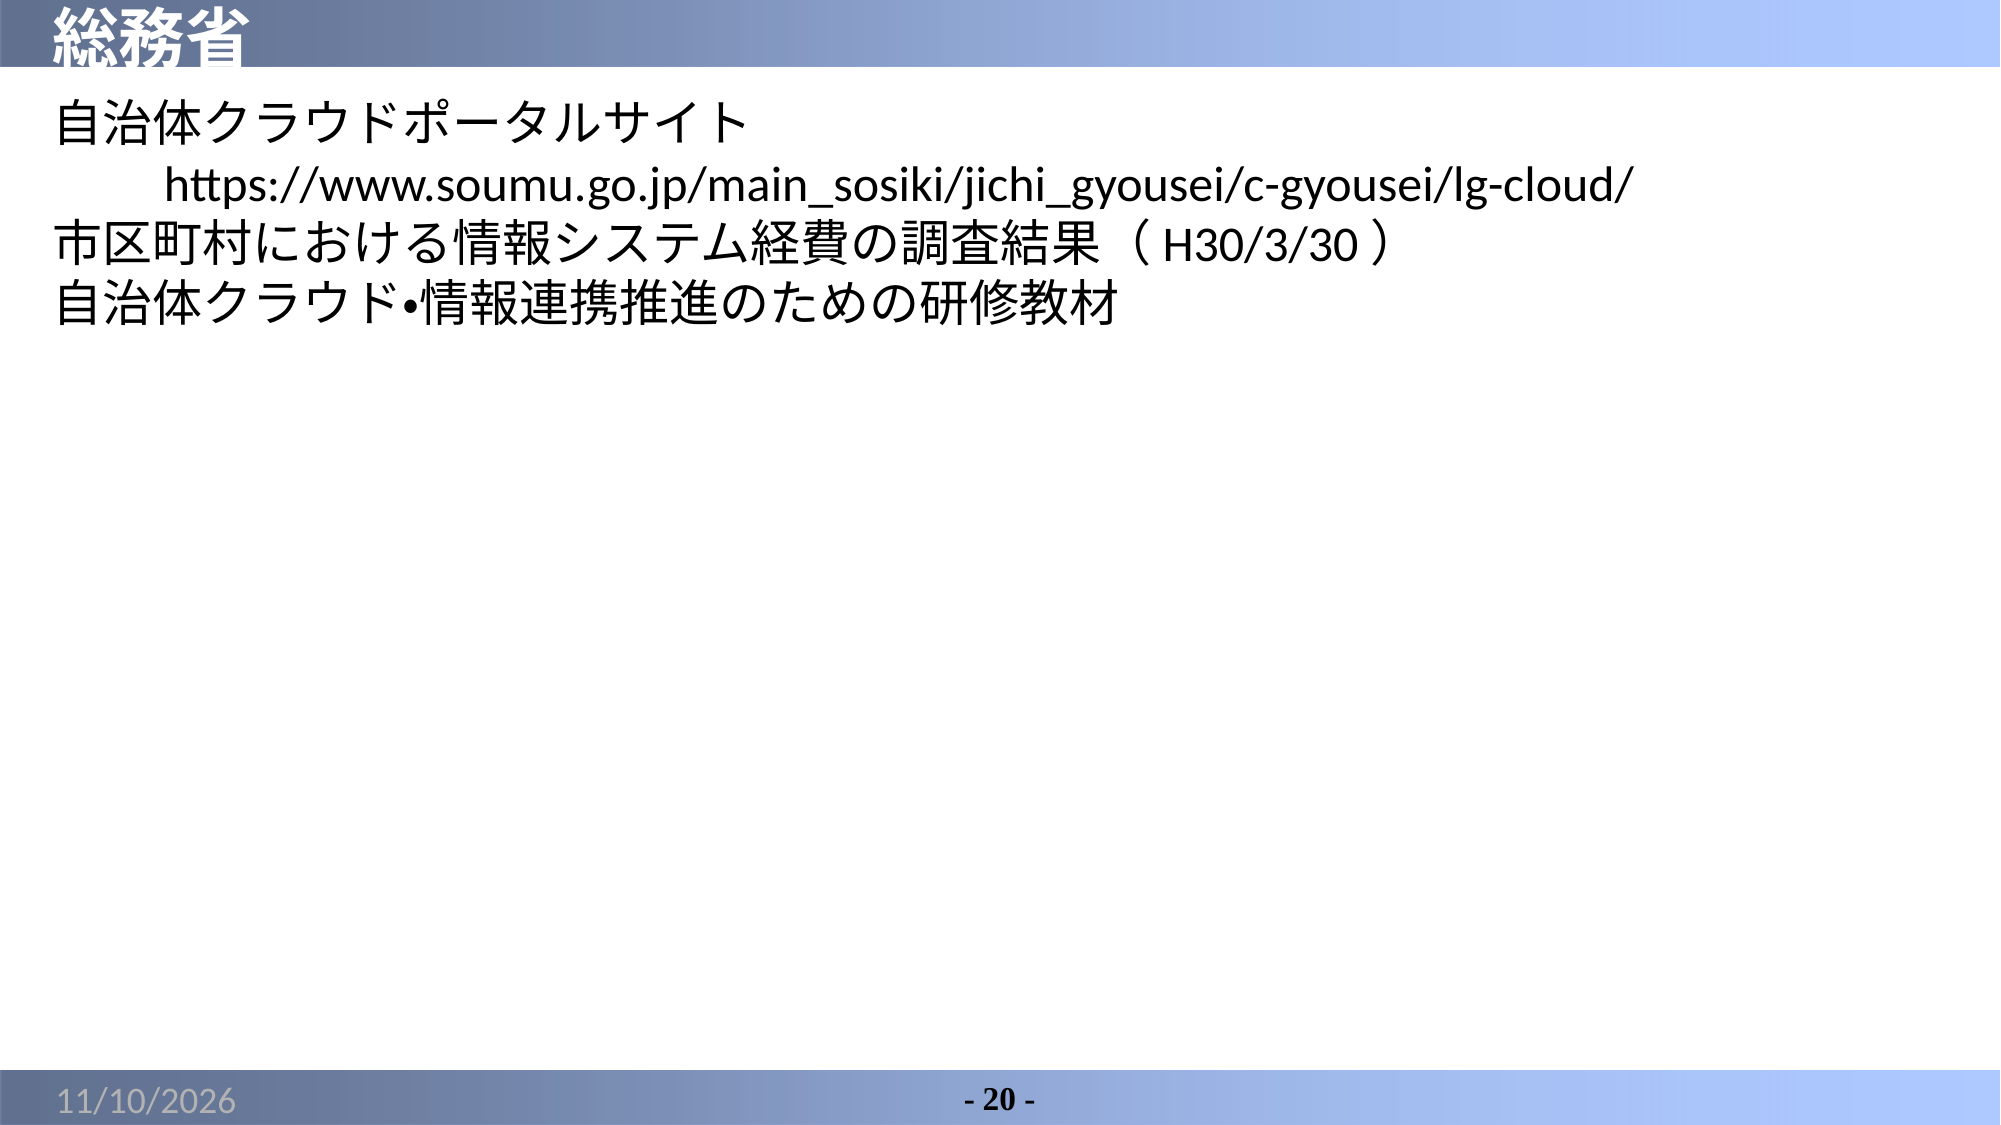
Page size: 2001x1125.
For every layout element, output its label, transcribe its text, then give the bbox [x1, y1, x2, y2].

slide_number - 20 - [934, 1078, 1063, 1117]
title 総務省 [52, 0, 1946, 78]
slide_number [55, 1076, 516, 1122]
list 自治体クラウドポータルサイト https://www.soumu.go.jp/main_sosiki/jichi_gyousei/c-gyousei/lg-cloud/ 市区町村における情報システム経費の調査結果（H30/3/30） 自治体クラウド・情報連携推進のための研修教材 [52, 91, 1946, 334]
